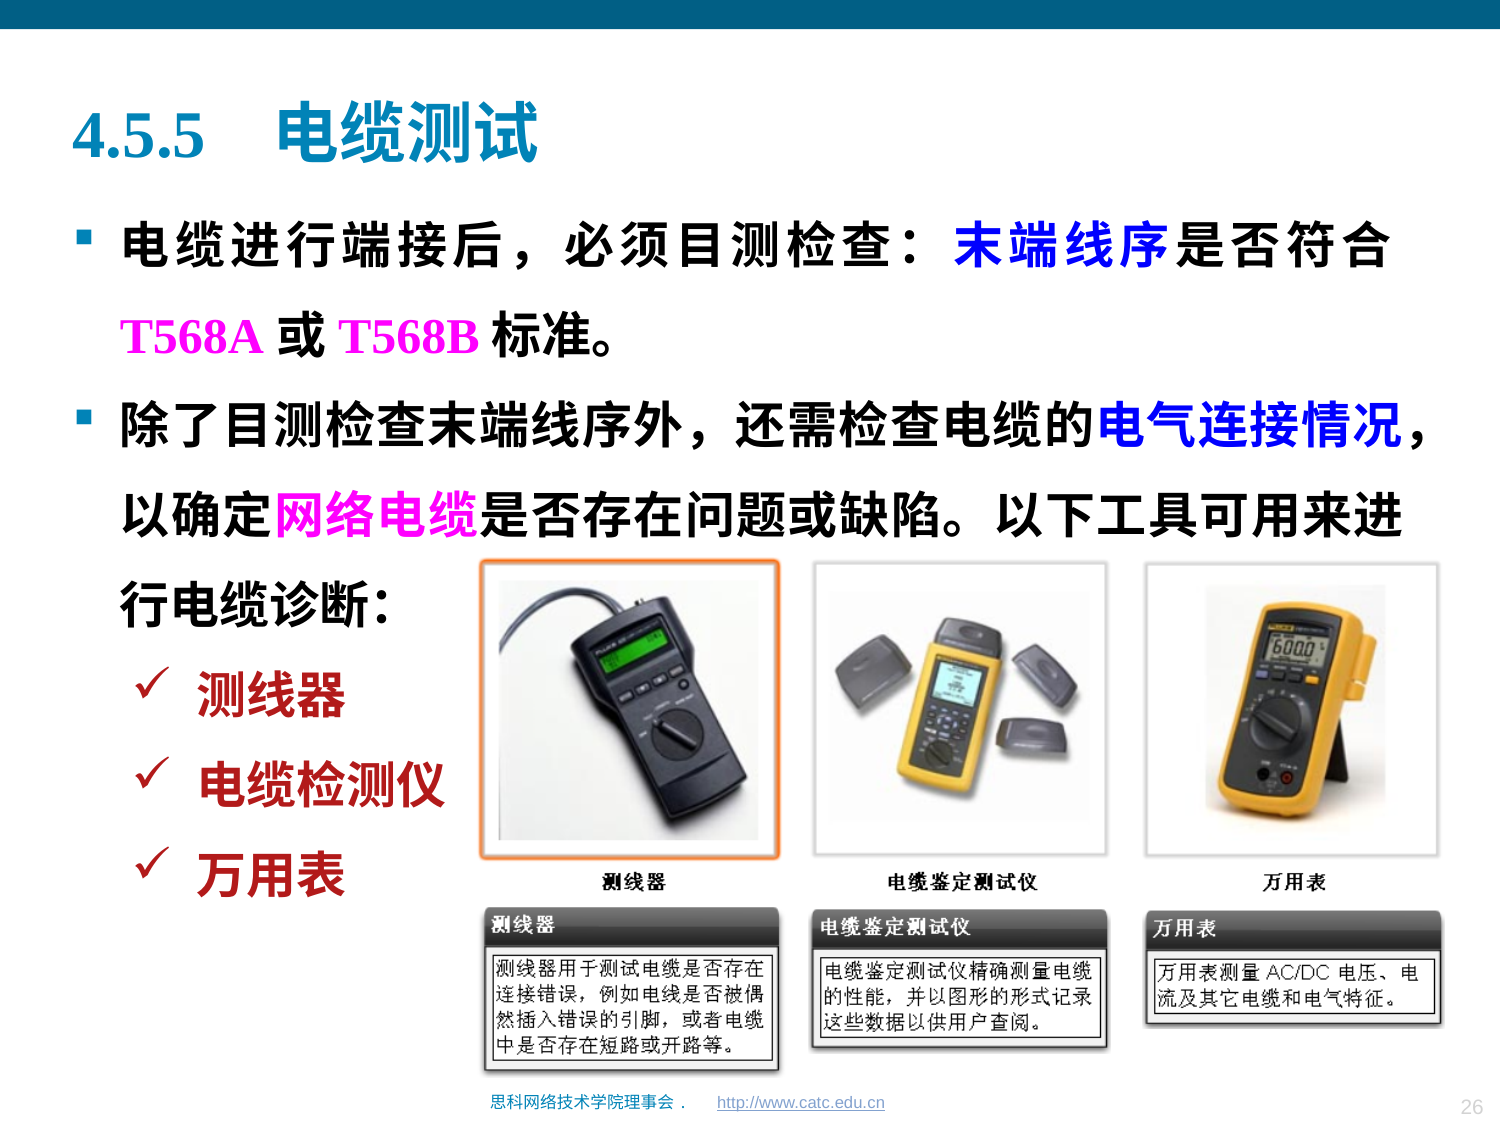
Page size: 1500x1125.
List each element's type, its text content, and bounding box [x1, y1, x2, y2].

list 电缆进行端接后，必须目测检查：末端线序是否符合T568A或T568B标准。 除了目测检查末端线序外，还需检查电缆的电气连接情况，以确定网络电缆是否存在问题或缺陷。以下工具可用来进行电缆诊断： 测线器 电缆检测仪 万用表 [59, 177, 1418, 916]
picture [491, 1095, 497, 1102]
picture [608, 1095, 621, 1109]
picture [642, 1101, 656, 1108]
picture [546, 1102, 556, 1109]
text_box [472, 554, 1448, 1078]
title 4.5.5 电缆测试 [59, 0, 1359, 177]
